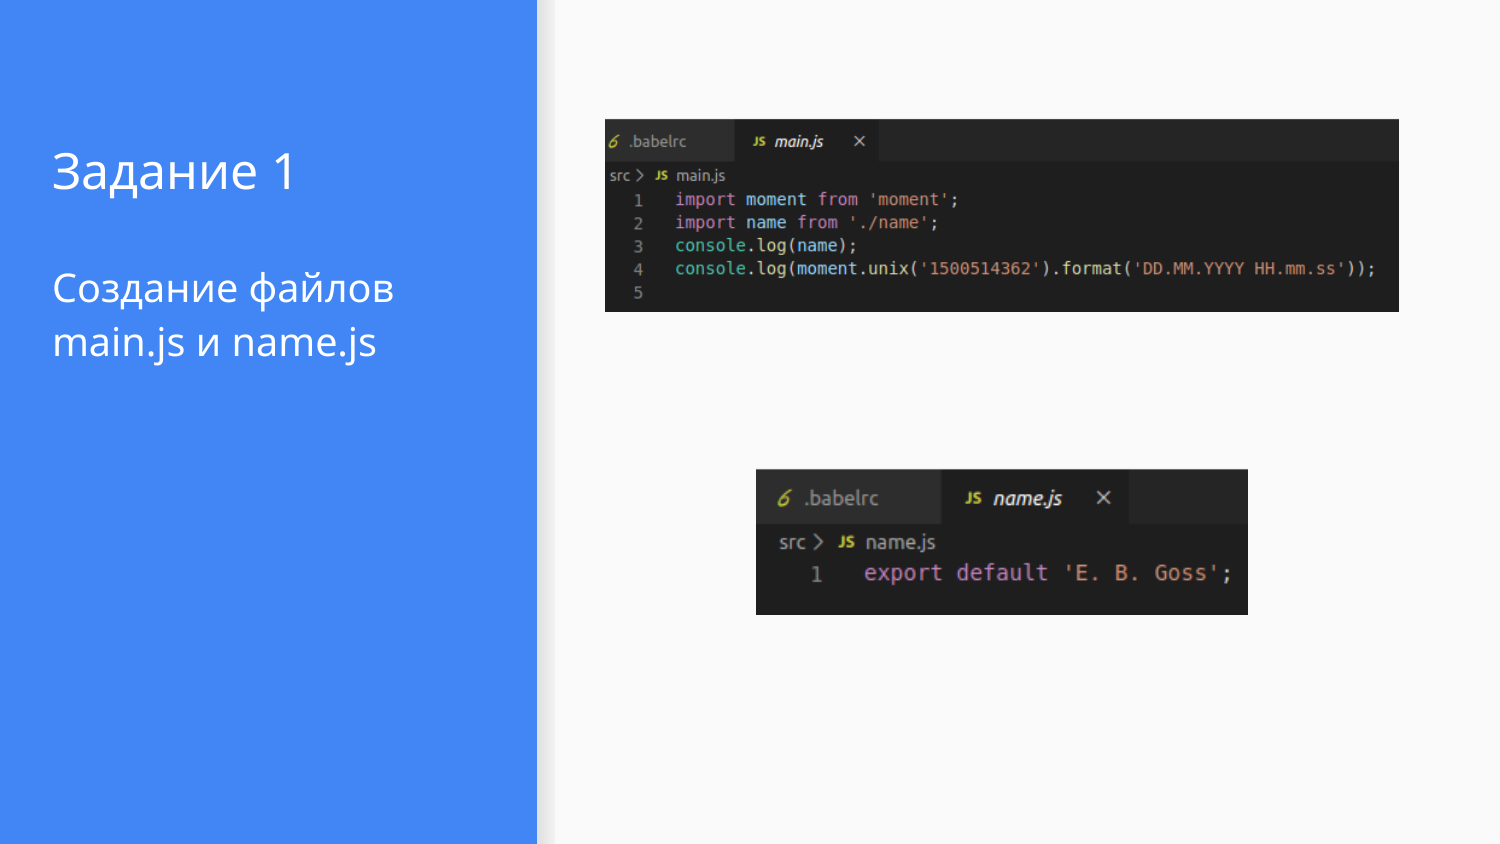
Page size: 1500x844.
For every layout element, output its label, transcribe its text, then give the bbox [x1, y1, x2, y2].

picture [756, 467, 1248, 616]
title Задание 1 [37, 58, 498, 216]
list Создание файлов main.js и name.js [37, 240, 498, 760]
picture [605, 118, 1399, 312]
